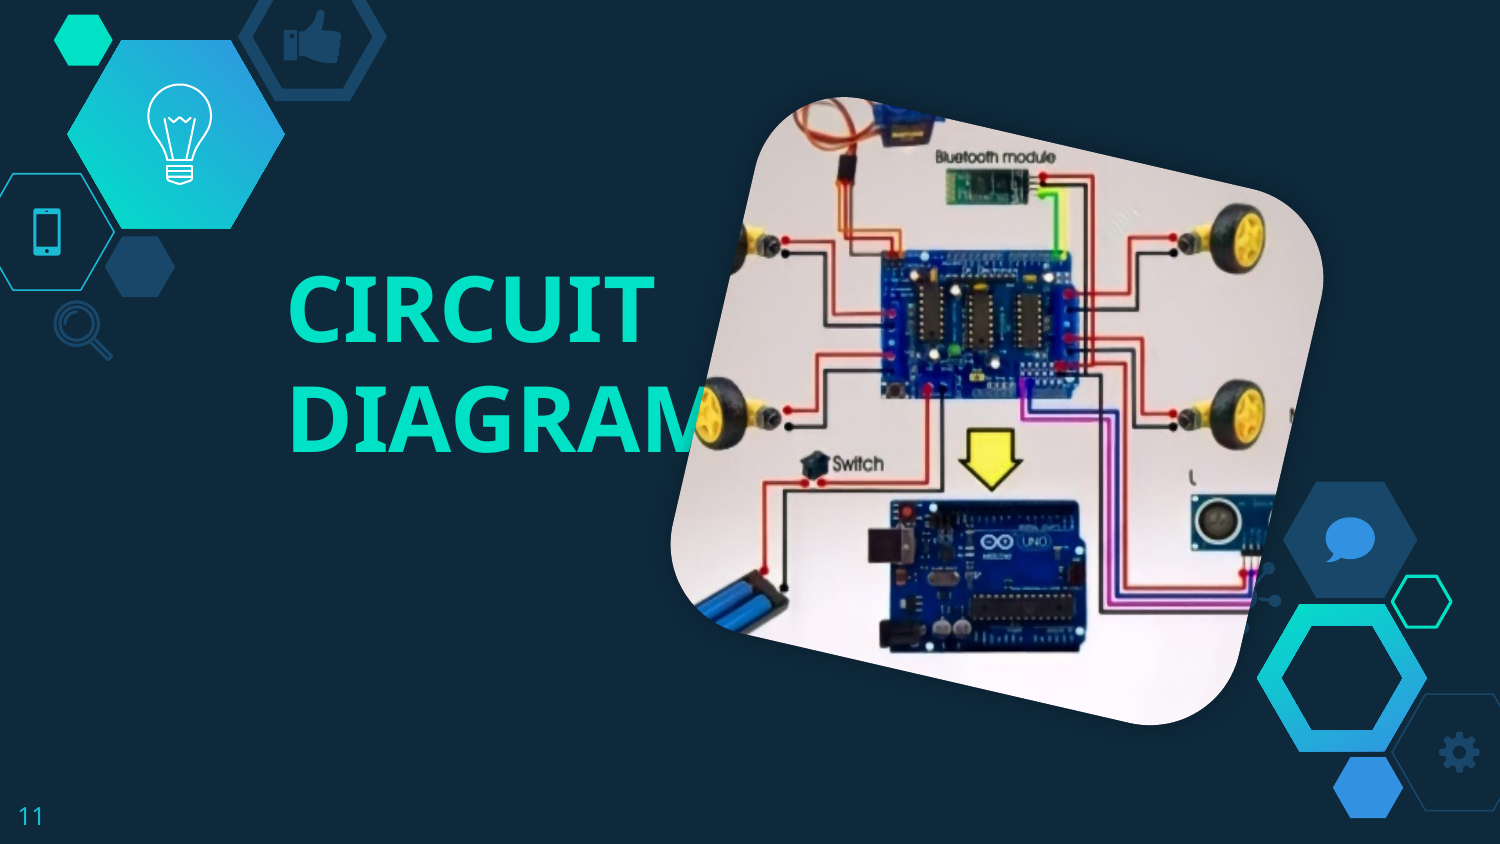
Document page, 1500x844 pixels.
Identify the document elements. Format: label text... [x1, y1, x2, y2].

title CIRCUIT DIAGRAM [270, 379, 692, 486]
slide_number 11 [2, 785, 93, 844]
picture [670, 97, 1324, 726]
